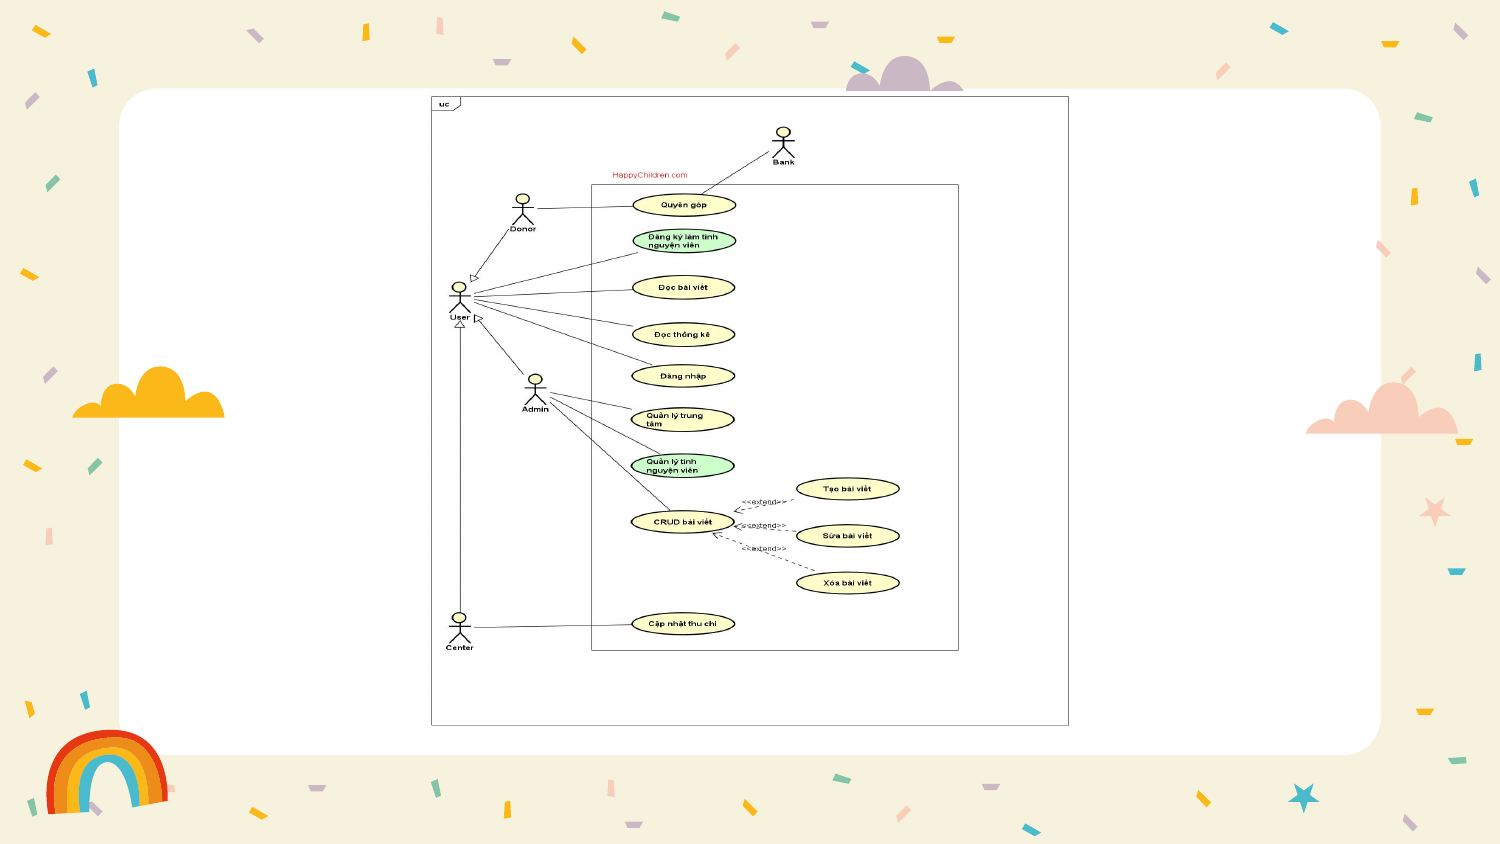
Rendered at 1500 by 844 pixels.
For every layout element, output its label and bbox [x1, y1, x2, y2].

text_box [72, 55, 1459, 434]
picture [424, 90, 1076, 731]
text_box [30, 729, 174, 815]
